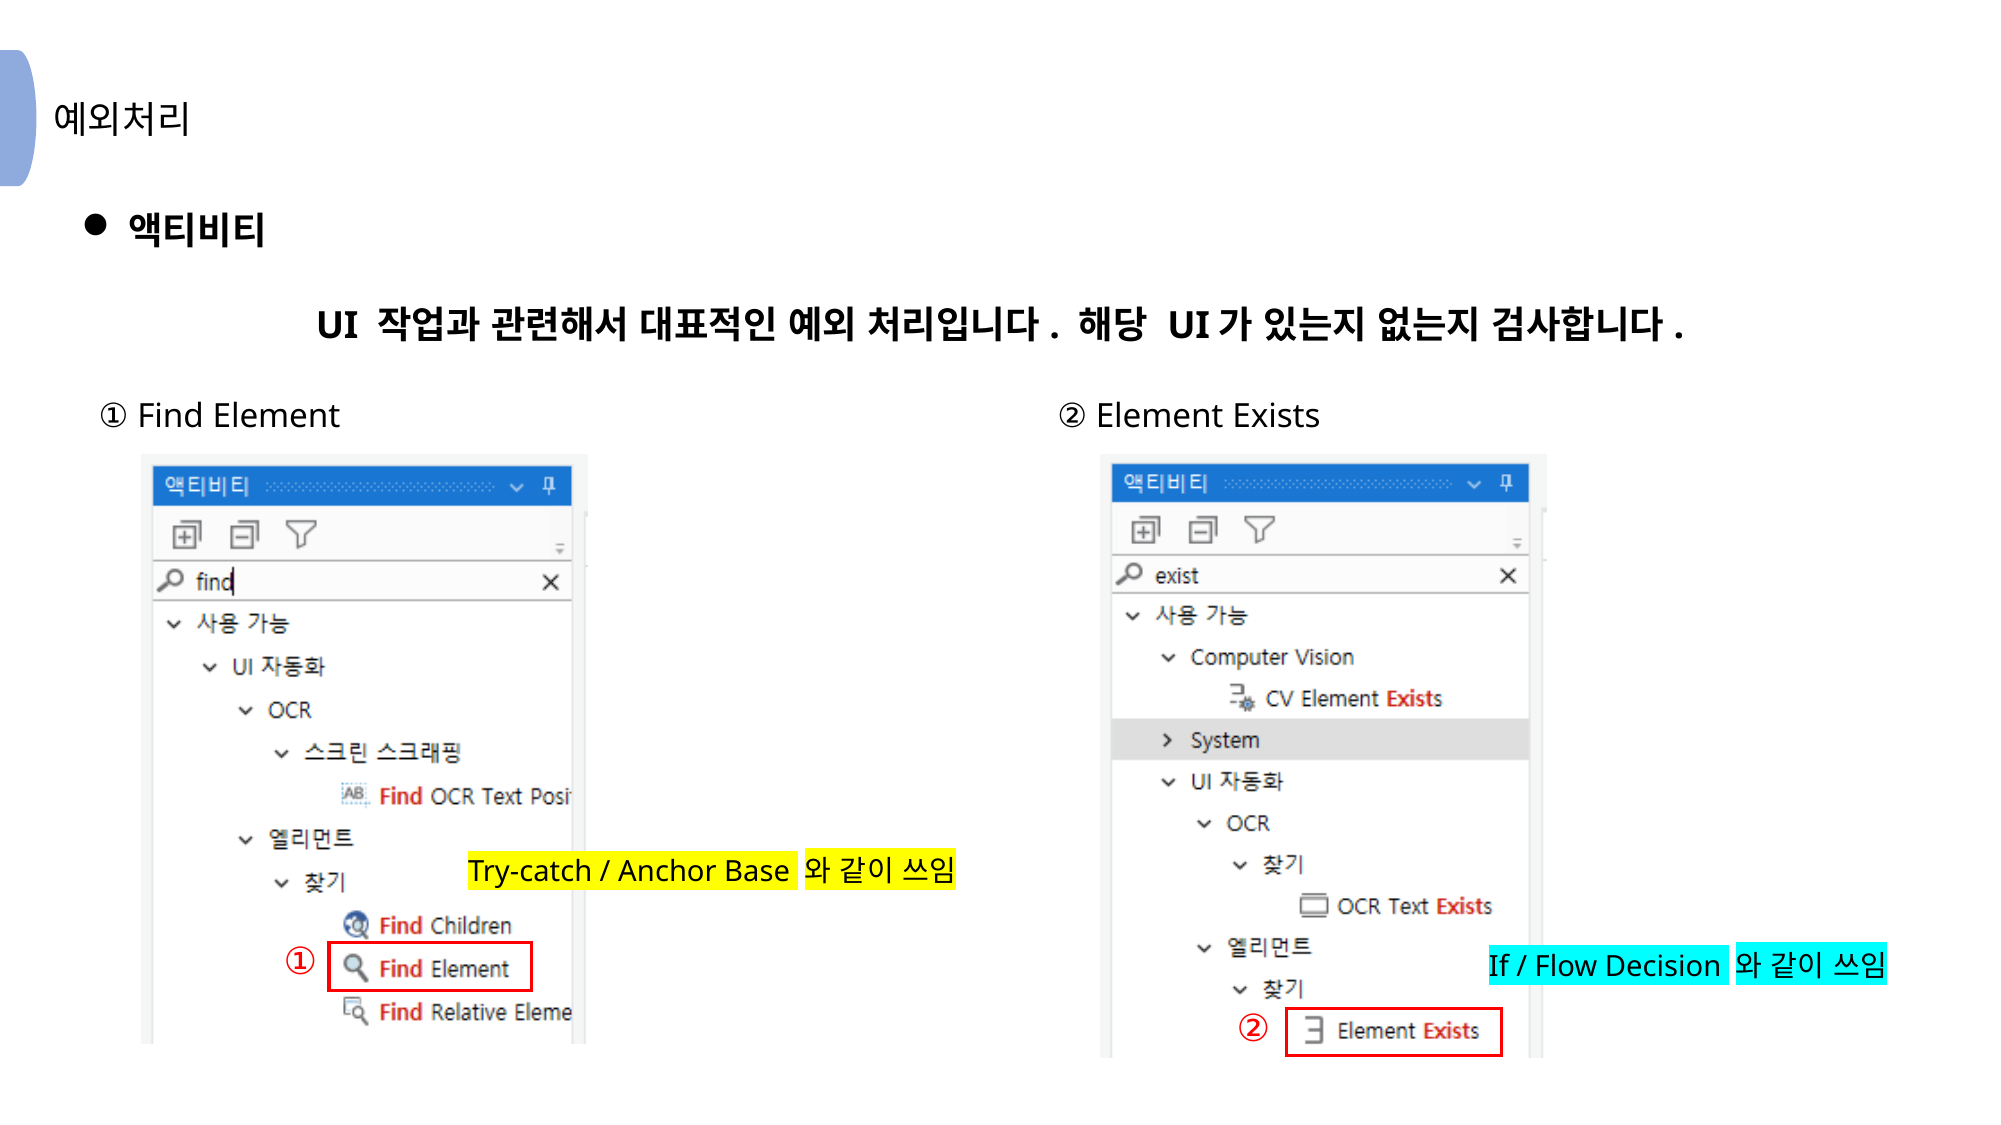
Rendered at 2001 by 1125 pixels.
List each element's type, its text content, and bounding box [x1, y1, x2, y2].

text_box If / Flow Decision 와 같이 쓰임 [1547, 939, 2000, 990]
text_box Try-catch / Anchor Base 와 같이 쓰임 [588, 845, 1020, 896]
text_box 액티비티 [66, 176, 282, 435]
text_box UI 작업과 관련해서 대표적인 예외 처리입니다. 해당 UI가 있는지 없는지 검사합니다. [300, 248, 1700, 421]
picture [1099, 454, 1547, 1058]
text_box ① Find Element [83, 386, 449, 442]
text_box ② Element Exists [1042, 386, 1474, 442]
picture [141, 454, 588, 1044]
